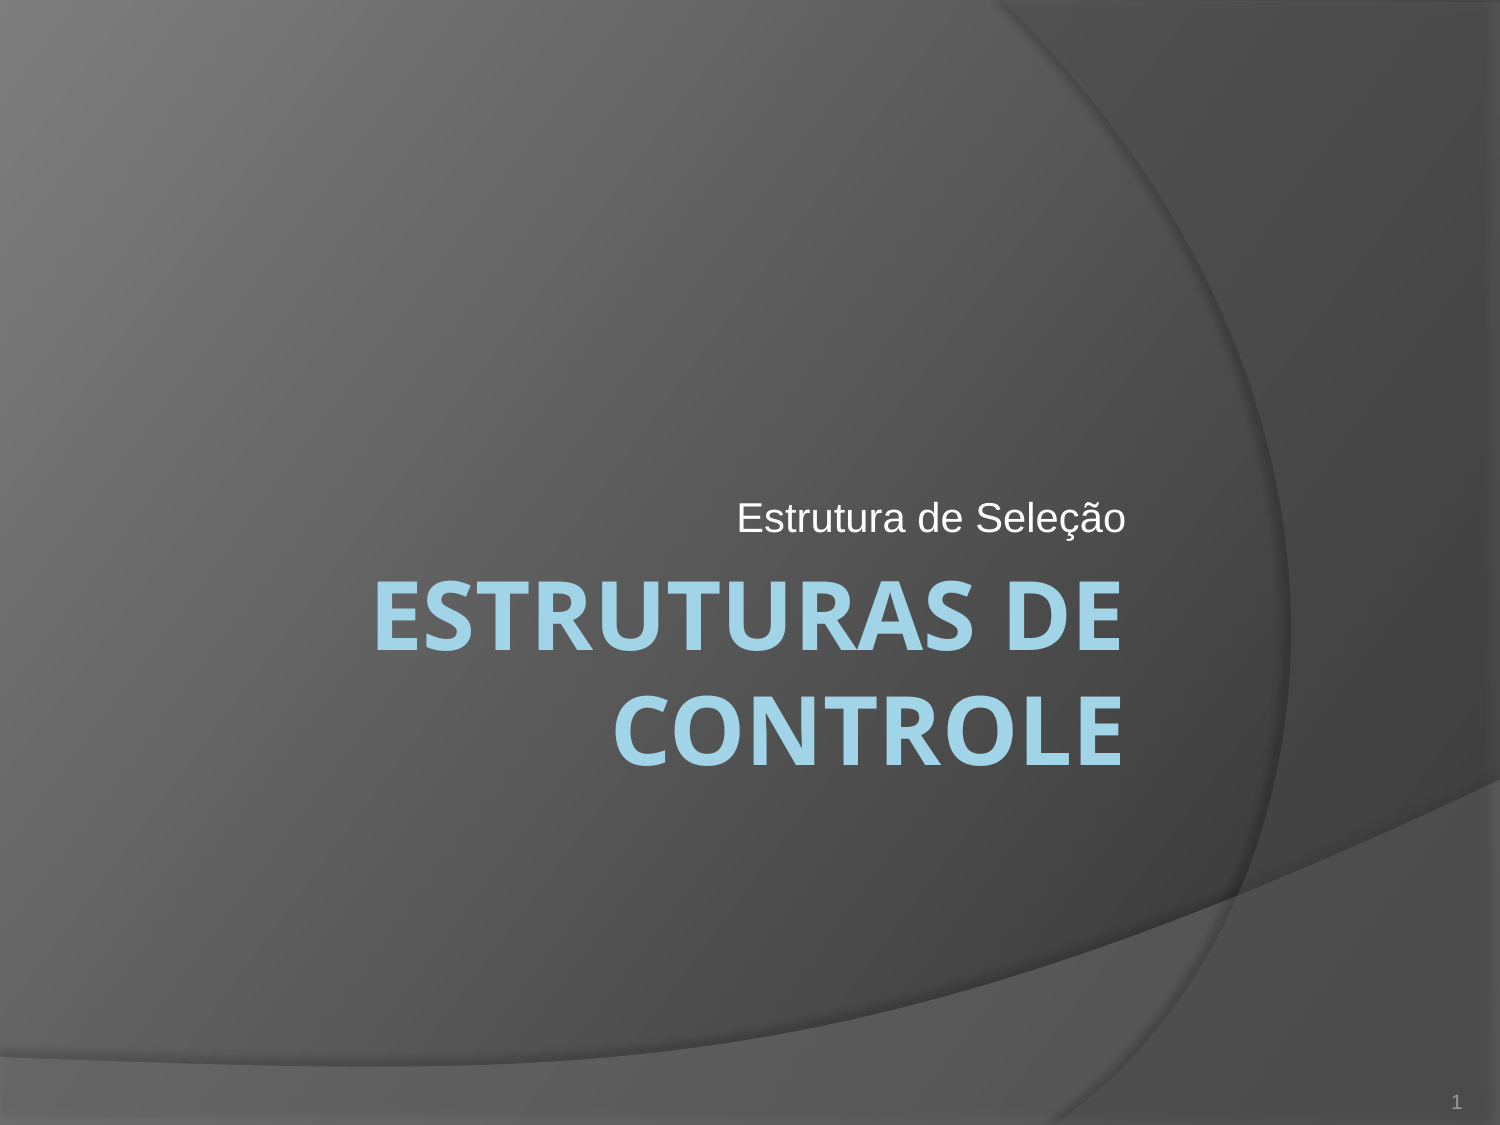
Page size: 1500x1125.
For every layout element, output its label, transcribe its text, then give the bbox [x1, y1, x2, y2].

title Estruturas de controle [70, 547, 1134, 925]
subtitle Estrutura de Seleção [71, 253, 1134, 541]
slide_number 1 [1337, 1053, 1463, 1114]
